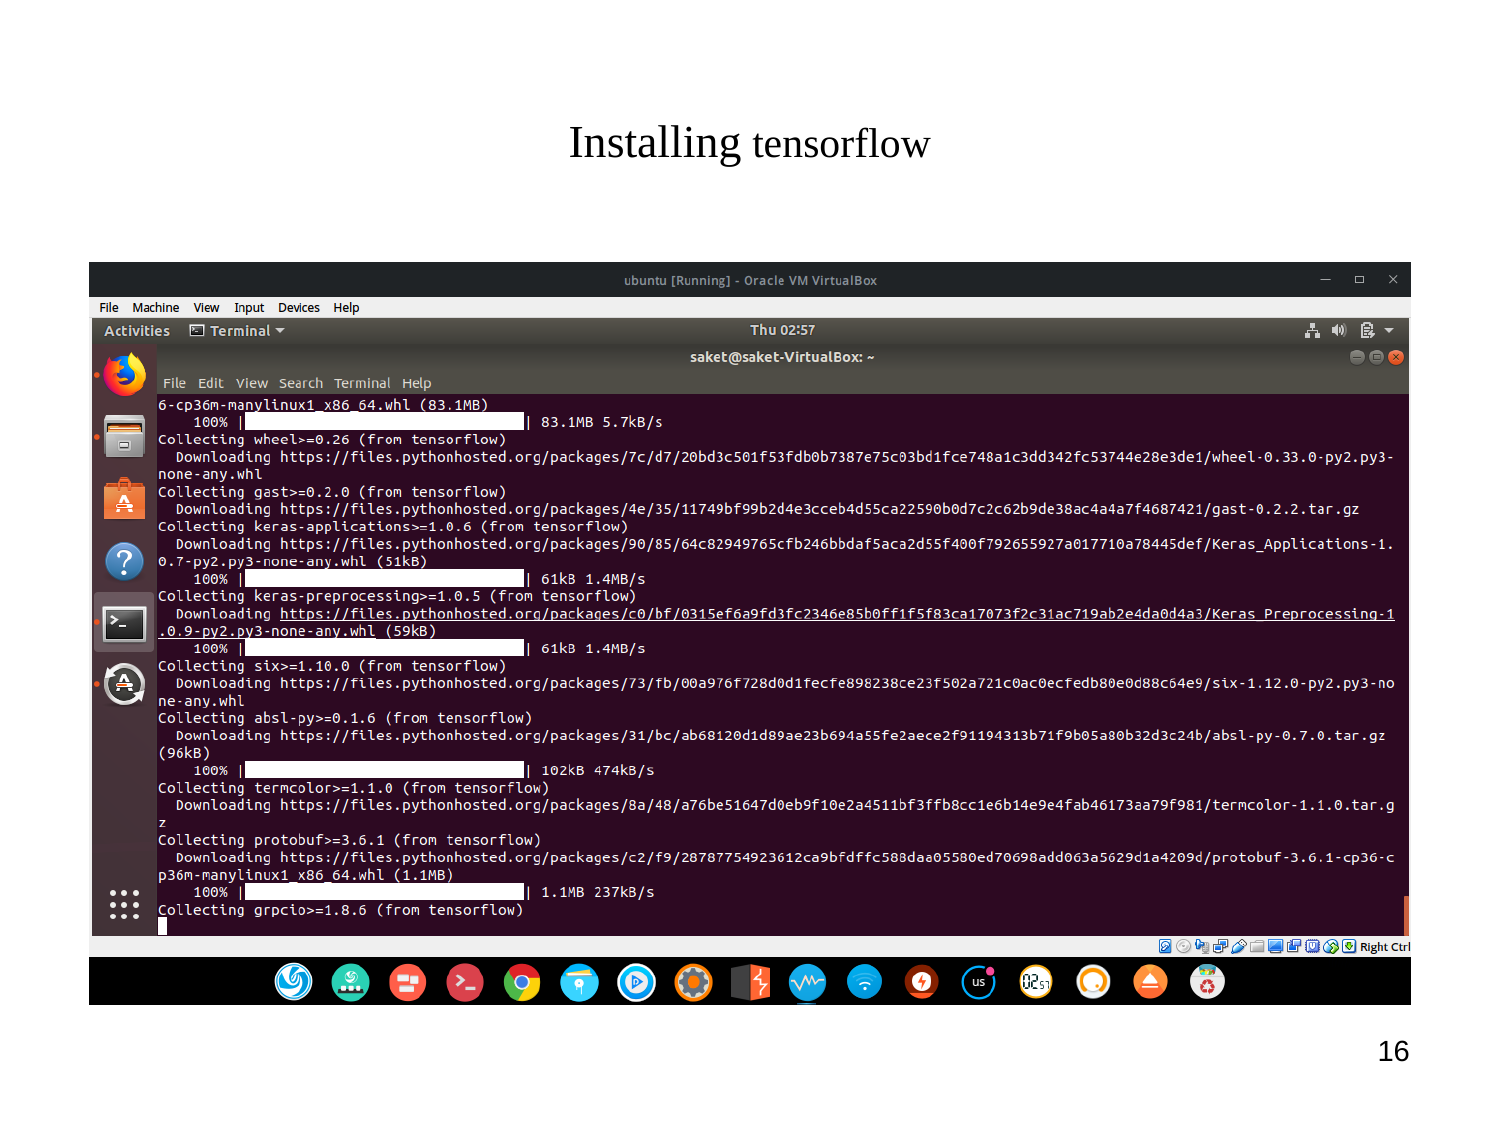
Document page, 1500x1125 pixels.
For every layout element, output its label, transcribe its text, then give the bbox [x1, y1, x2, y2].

slide_number 16 [1074, 1024, 1426, 1103]
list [89, 262, 1411, 1006]
title Installing tensorflow [74, 44, 1426, 233]
